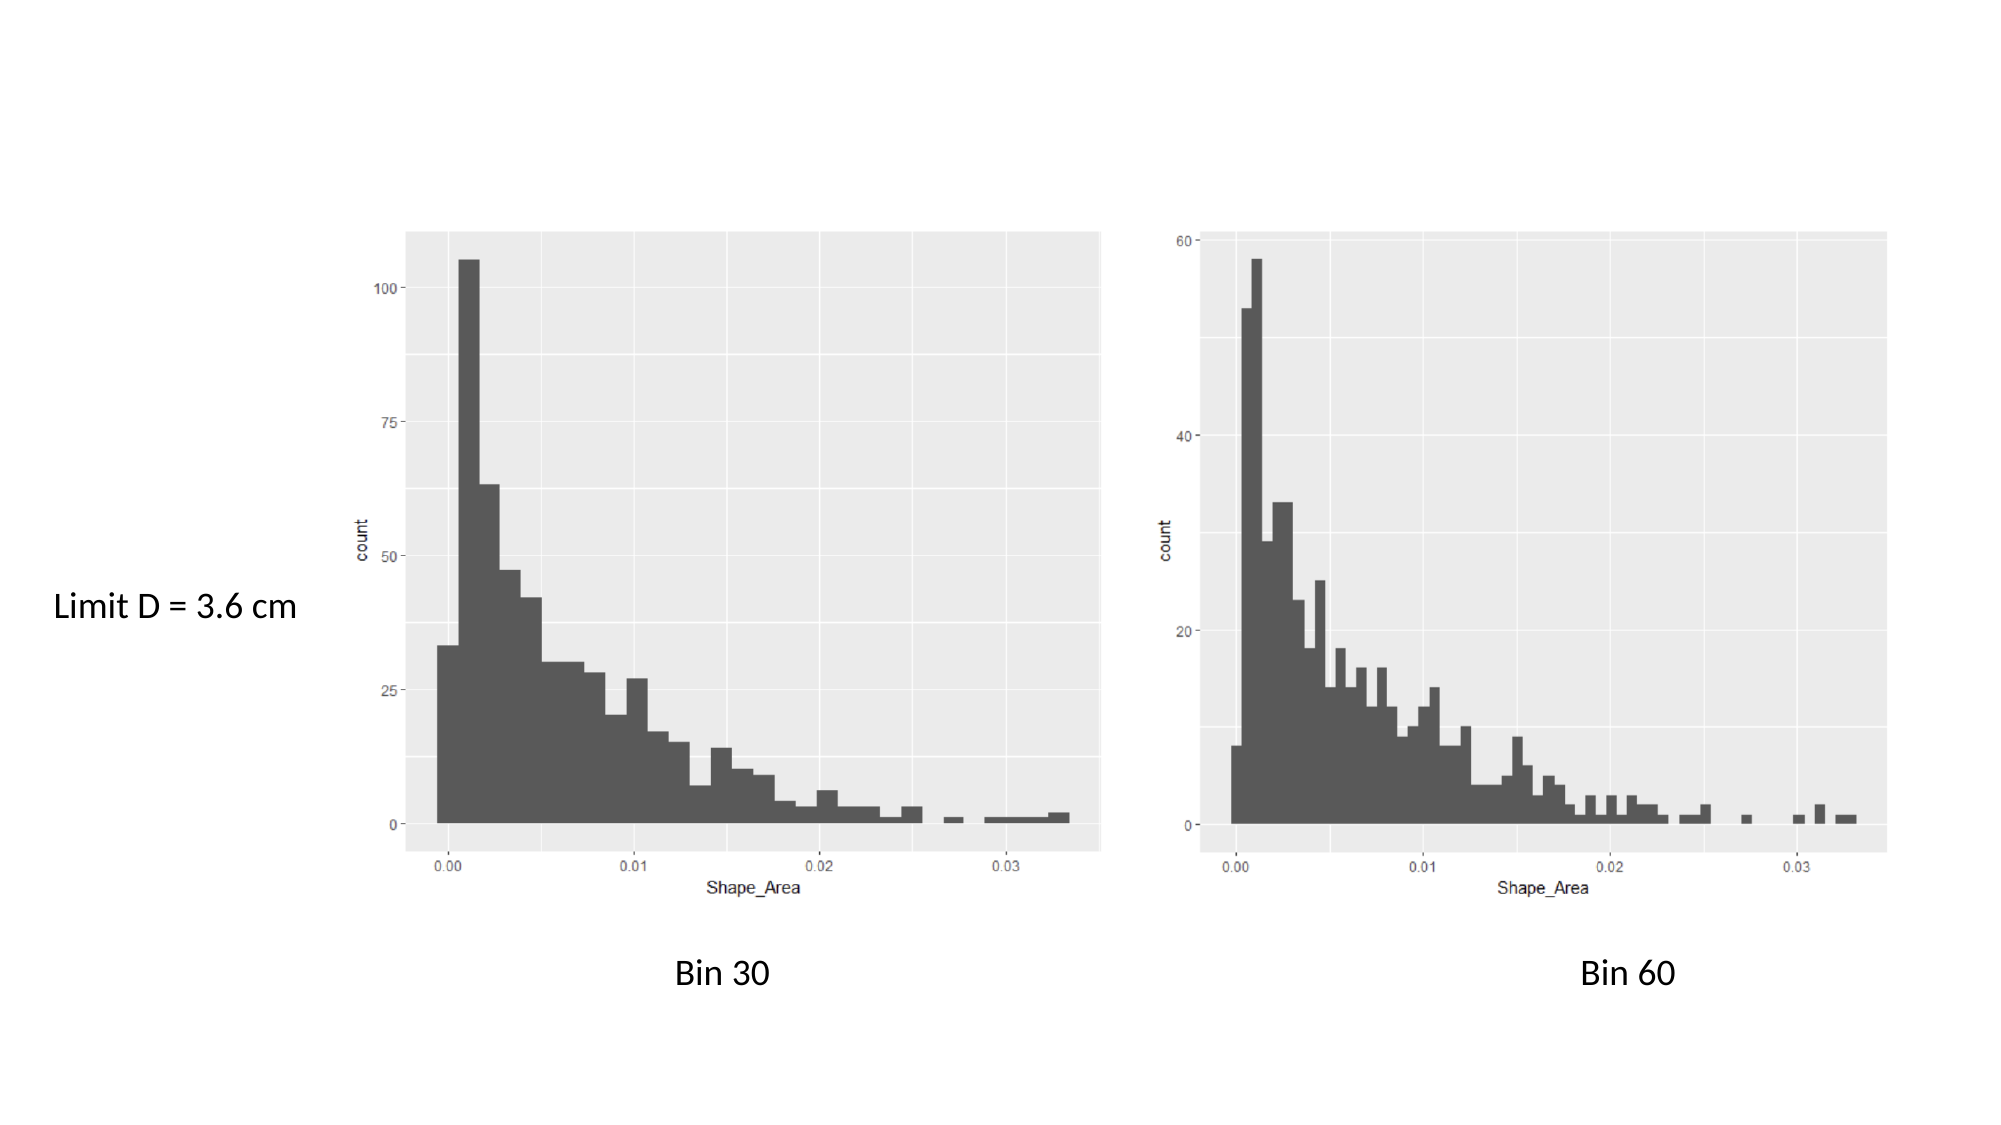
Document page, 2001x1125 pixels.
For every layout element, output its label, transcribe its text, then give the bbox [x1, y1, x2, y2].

text_box Limit D = 3.6 cm [38, 574, 313, 634]
picture [1147, 223, 1896, 903]
text_box Bin 30 [660, 940, 786, 1001]
text_box Bin 60 [1565, 940, 1691, 1001]
picture [343, 222, 1110, 903]
